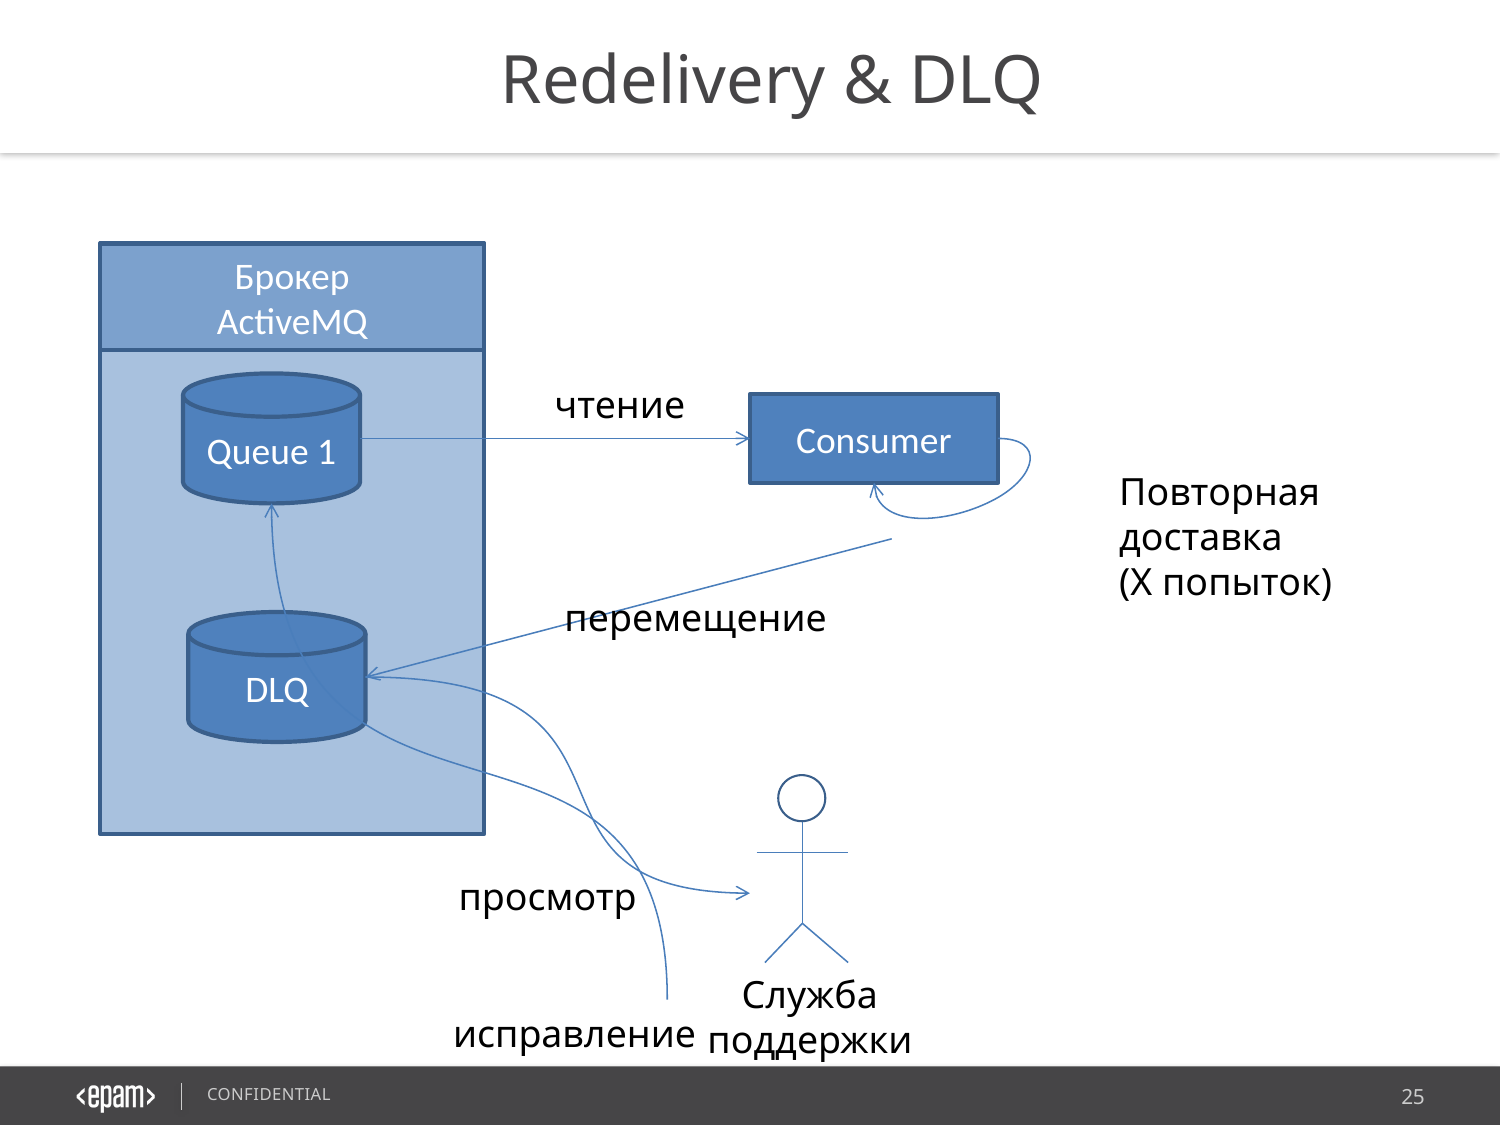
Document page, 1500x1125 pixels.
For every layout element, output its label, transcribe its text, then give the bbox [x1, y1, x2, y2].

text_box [144, 476, 706, 962]
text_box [437, 970, 590, 1055]
text_box [100, 350, 485, 835]
text_box Queue 1 [182, 373, 361, 475]
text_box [712, 538, 892, 678]
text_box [756, 774, 849, 963]
text_box чтение [539, 373, 700, 434]
picture [76, 1085, 155, 1113]
text_box исправление [590, 1002, 712, 1062]
text_box Служба поддержки [692, 964, 928, 1069]
text_box Consumer [749, 394, 998, 483]
text_box Повторная доставка (X попыток) [1104, 460, 1353, 611]
text_box Брокер ActiveMQ [100, 243, 485, 350]
list Redelivery & DLQ [0, 0, 1500, 153]
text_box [873, 438, 999, 484]
